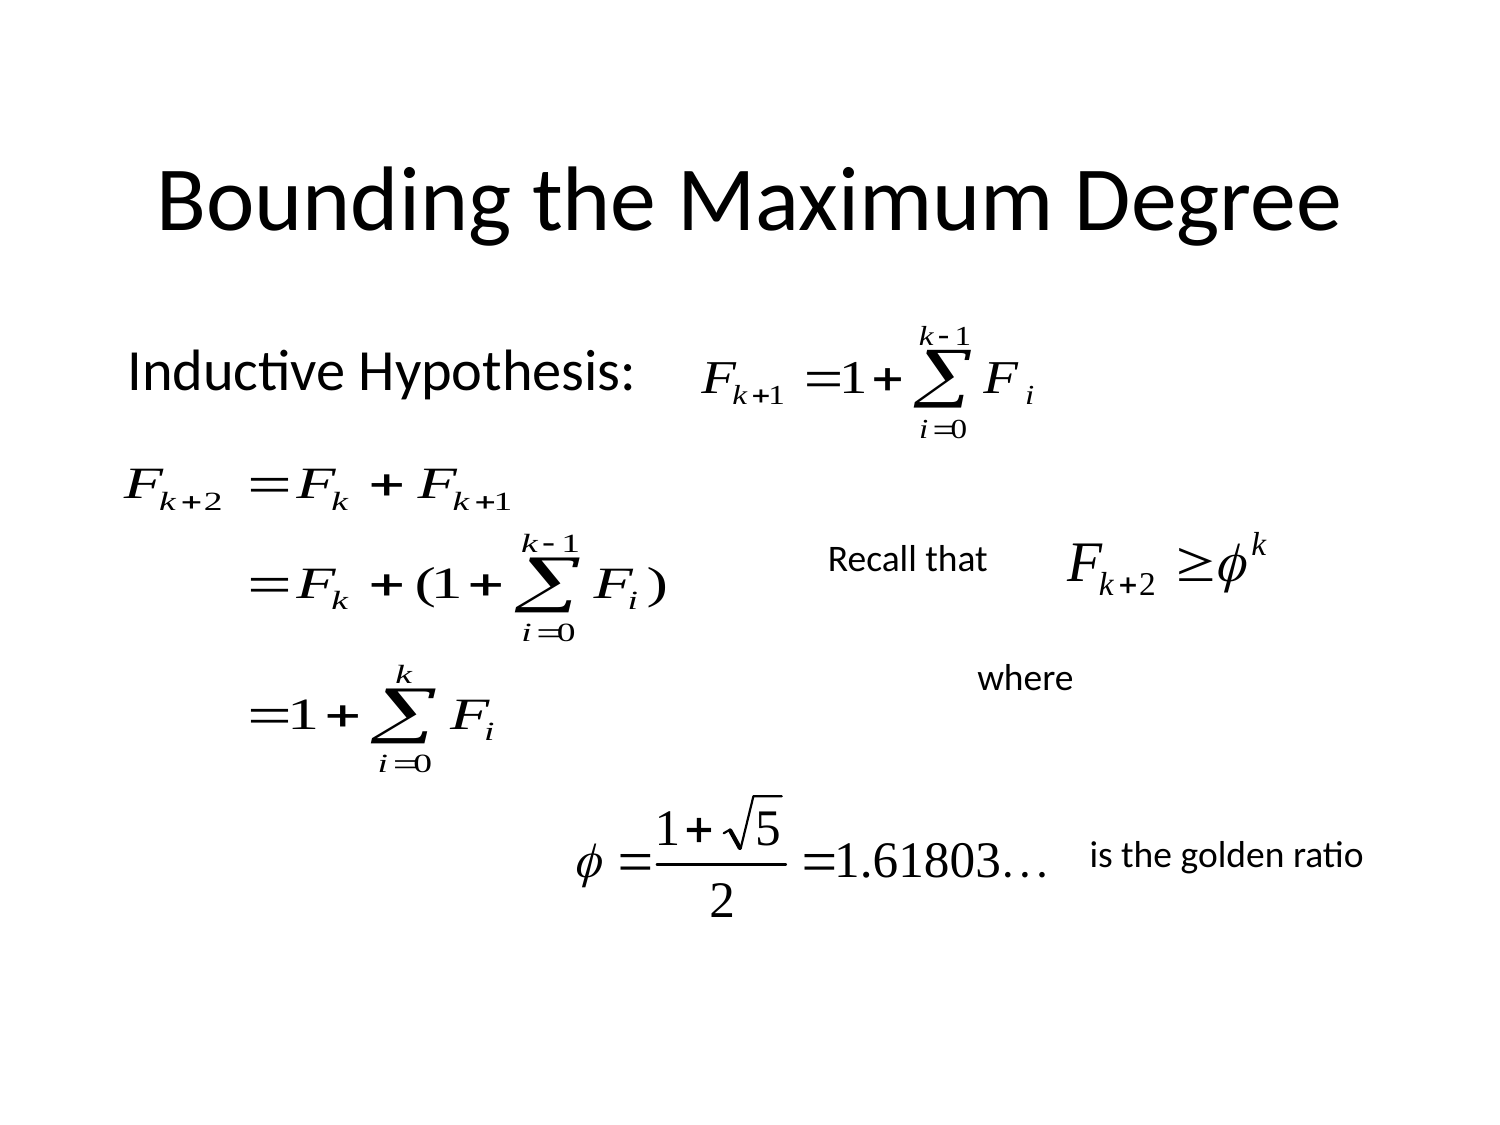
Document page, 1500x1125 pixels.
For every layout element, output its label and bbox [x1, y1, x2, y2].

title [112, 99, 1388, 288]
text_box [1074, 822, 1500, 883]
text_box [813, 527, 1003, 587]
text_box [1056, 518, 1282, 610]
text_box [962, 645, 1152, 705]
list [111, 314, 1070, 1000]
text_box [569, 783, 1058, 929]
